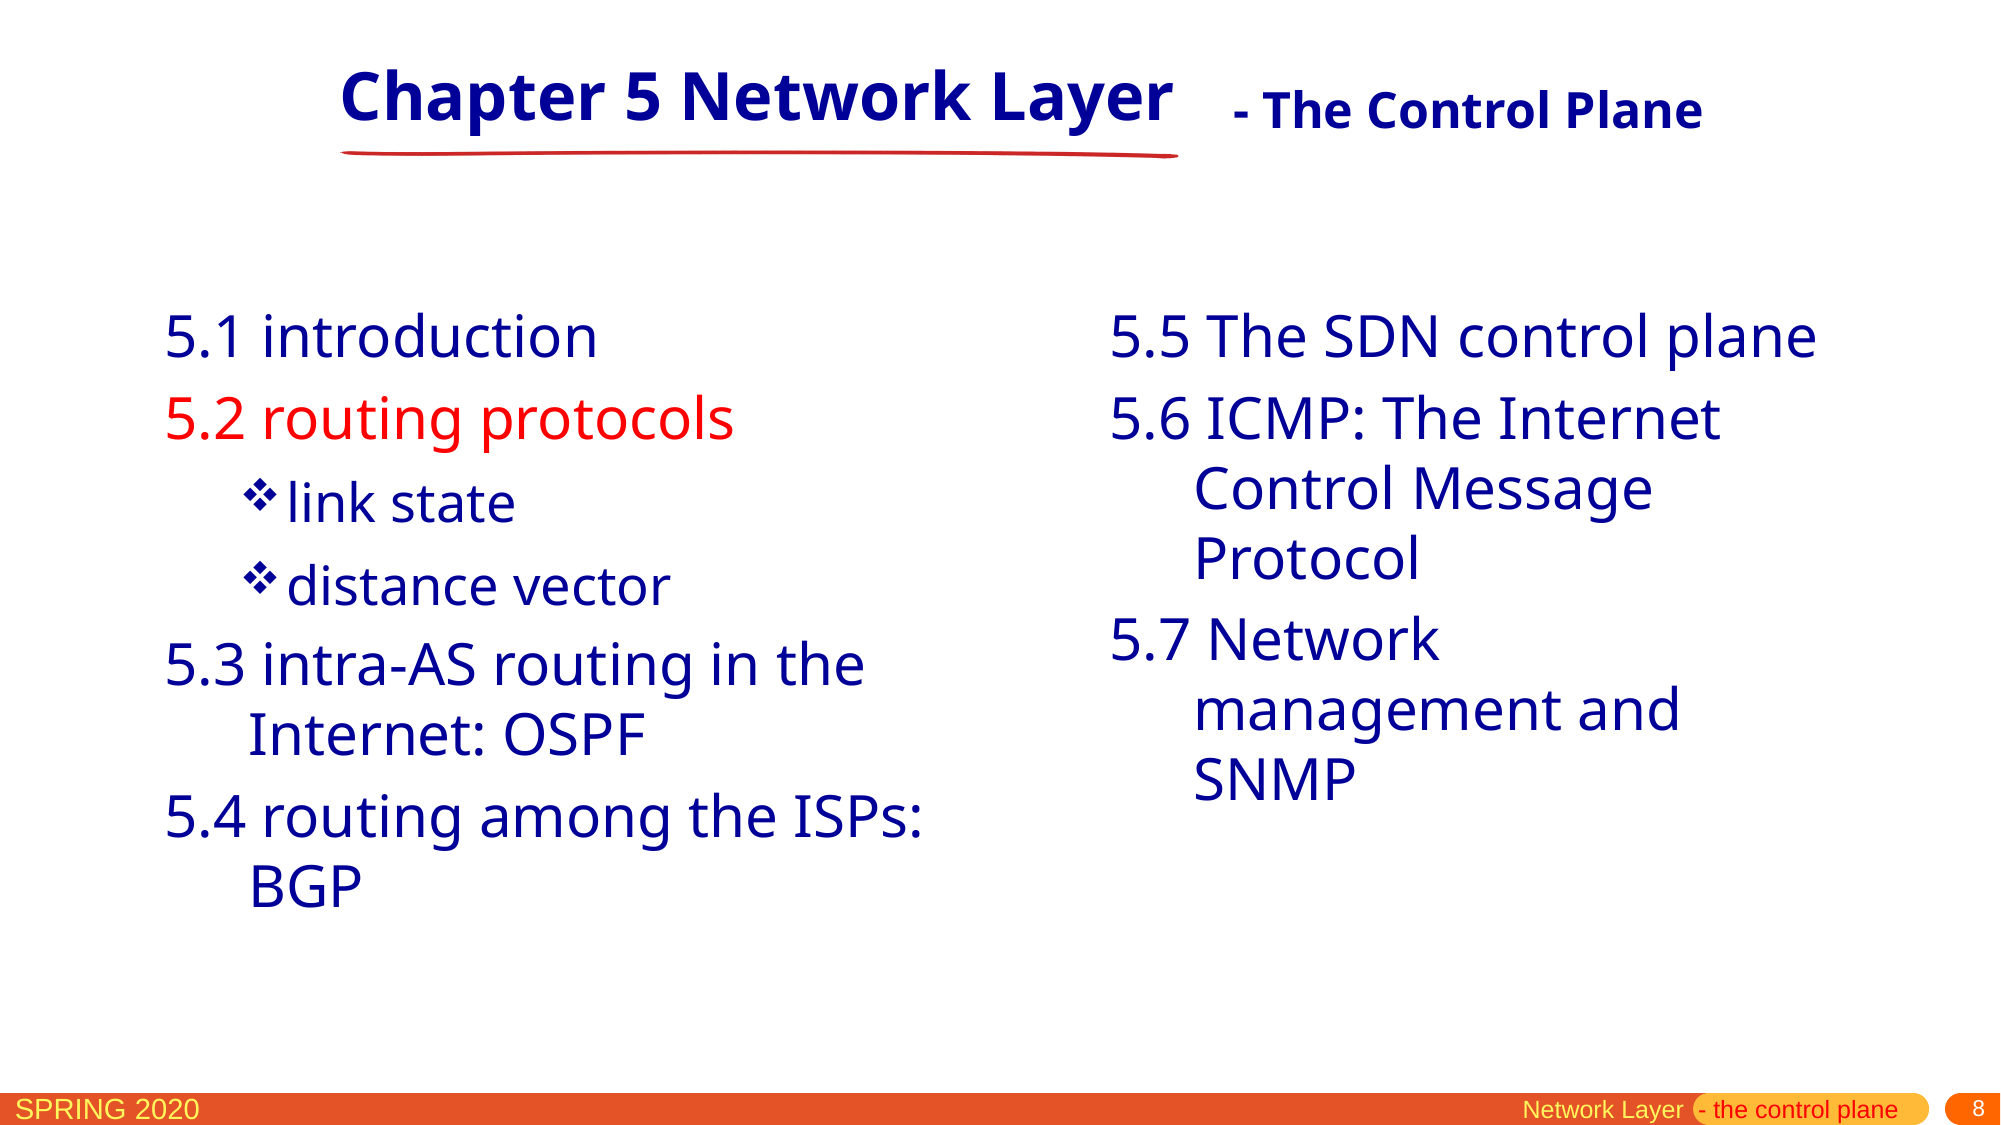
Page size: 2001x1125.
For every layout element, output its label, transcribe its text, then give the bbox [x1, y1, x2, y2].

list 5.1 introduction 5.2 routing protocols link state distance vector 5.3 intra-AS routing in the Internet: OSPF 5.4 routing among the ISPs: BGP [149, 292, 1060, 969]
text_box 5.5 The SDN control plane 5.6 ICMP: The Internet Control Message Protocol 5.7 Network management and SNMP [1094, 292, 1839, 969]
picture [337, 148, 1190, 162]
text_box Network Layer - the control plane [1507, 1086, 2000, 1125]
text_box Chapter 5 Network Layer [324, 0, 1600, 188]
text_box - The Control Plane [1218, 71, 1768, 147]
